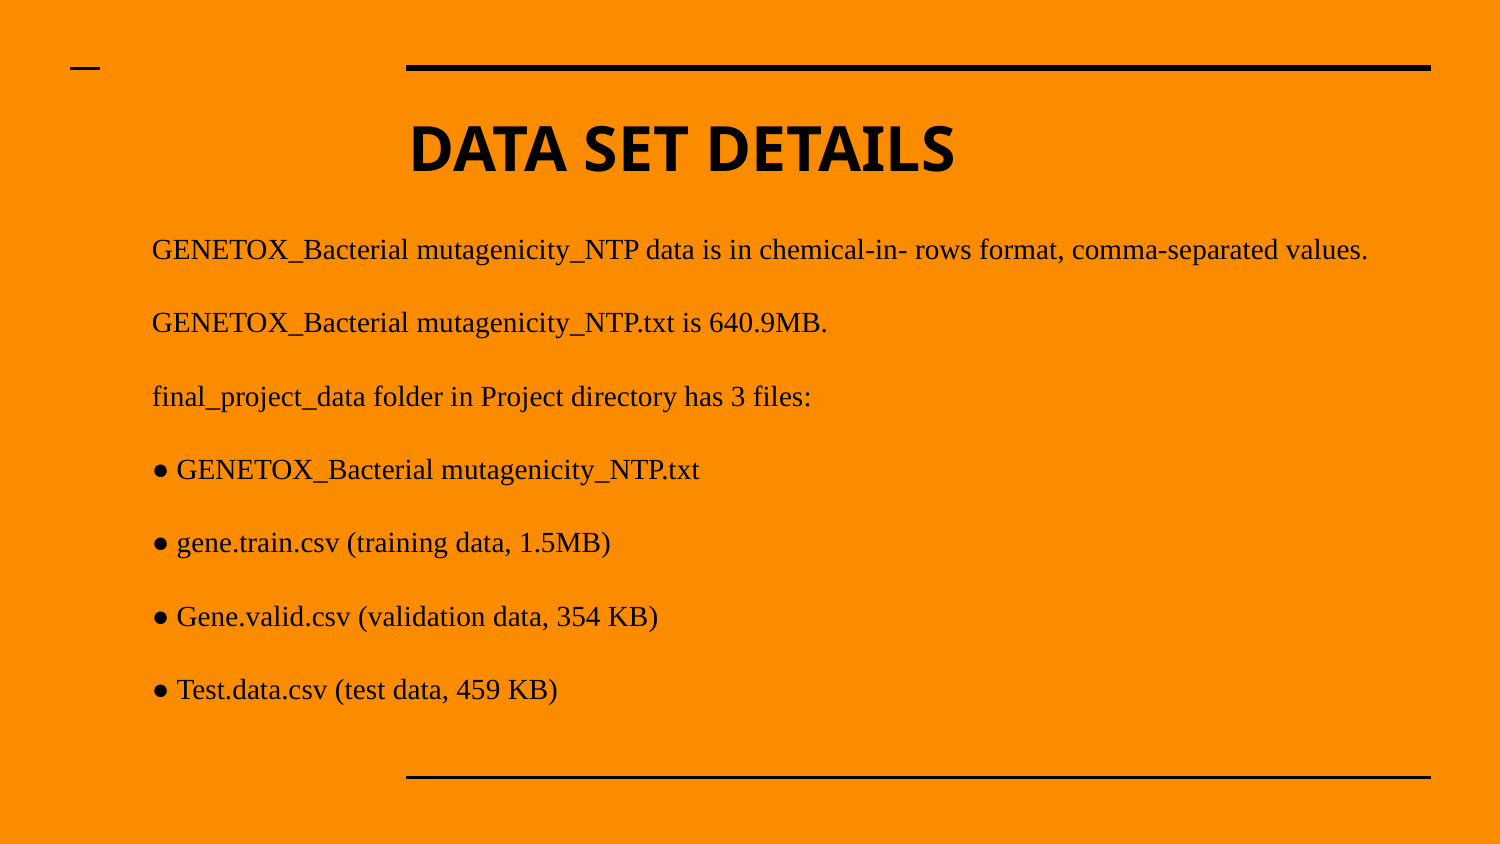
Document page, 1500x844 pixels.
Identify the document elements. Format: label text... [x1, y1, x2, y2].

list GENETOX_Bacterial mutagenicity_NTP data is in chemical-in- rows format, comma-separated values. GENETOX_Bacterial mutagenicity_NTP.txt is 640.9MB. final_project_data folder in Project directory has 3 files: ● GENETOX_Bacterial mutagenicity_NTP.txt ● gene.train.csv (training data, 1.5MB) ● Gene.valid.csv (validation data, 354 KB) ● Test.data.csv (test data, 459 KB) [136, 209, 1433, 755]
title DATA SET DETAILS [393, 94, 1431, 199]
